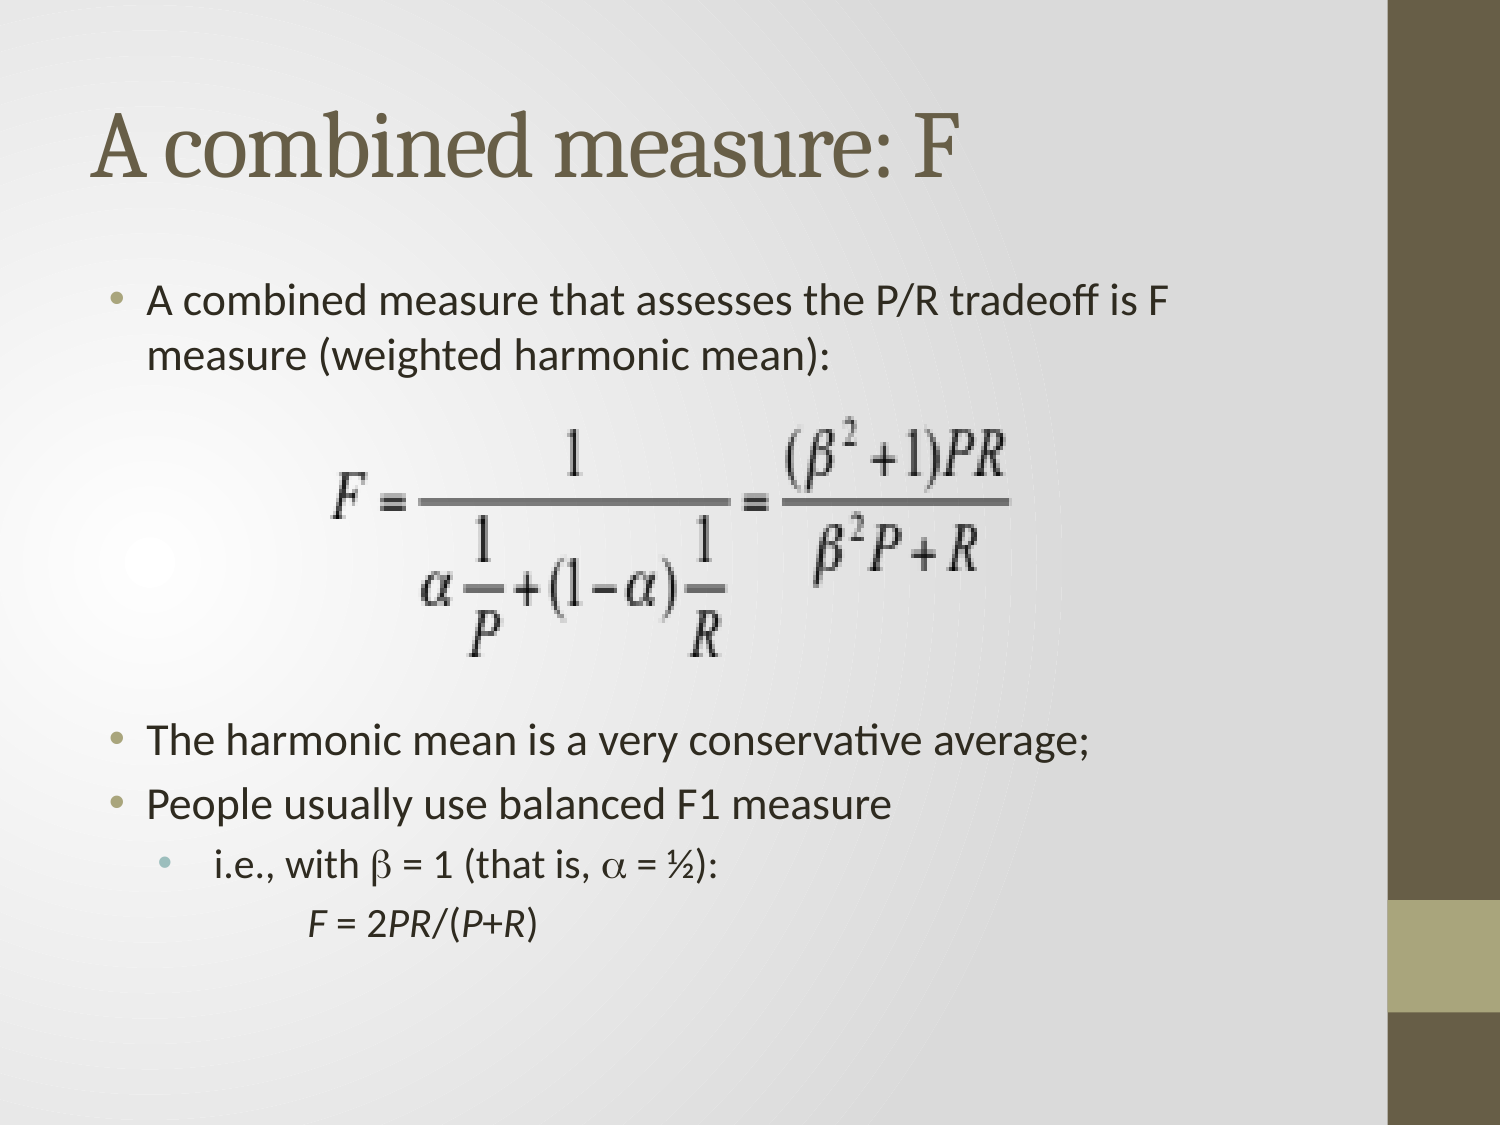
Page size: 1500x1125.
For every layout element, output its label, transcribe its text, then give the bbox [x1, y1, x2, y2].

title A combined measure: F [75, 45, 1325, 233]
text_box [324, 399, 1013, 668]
list A combined measure that assesses the P/R tradeoff is F measure (weighted harmonic mean): The harmonic mean is a very conservative average; People usually use balanced F1 measure i.e., with  = 1 (that is,  = ½): F = 2PR/(P+R) [75, 262, 1325, 1050]
